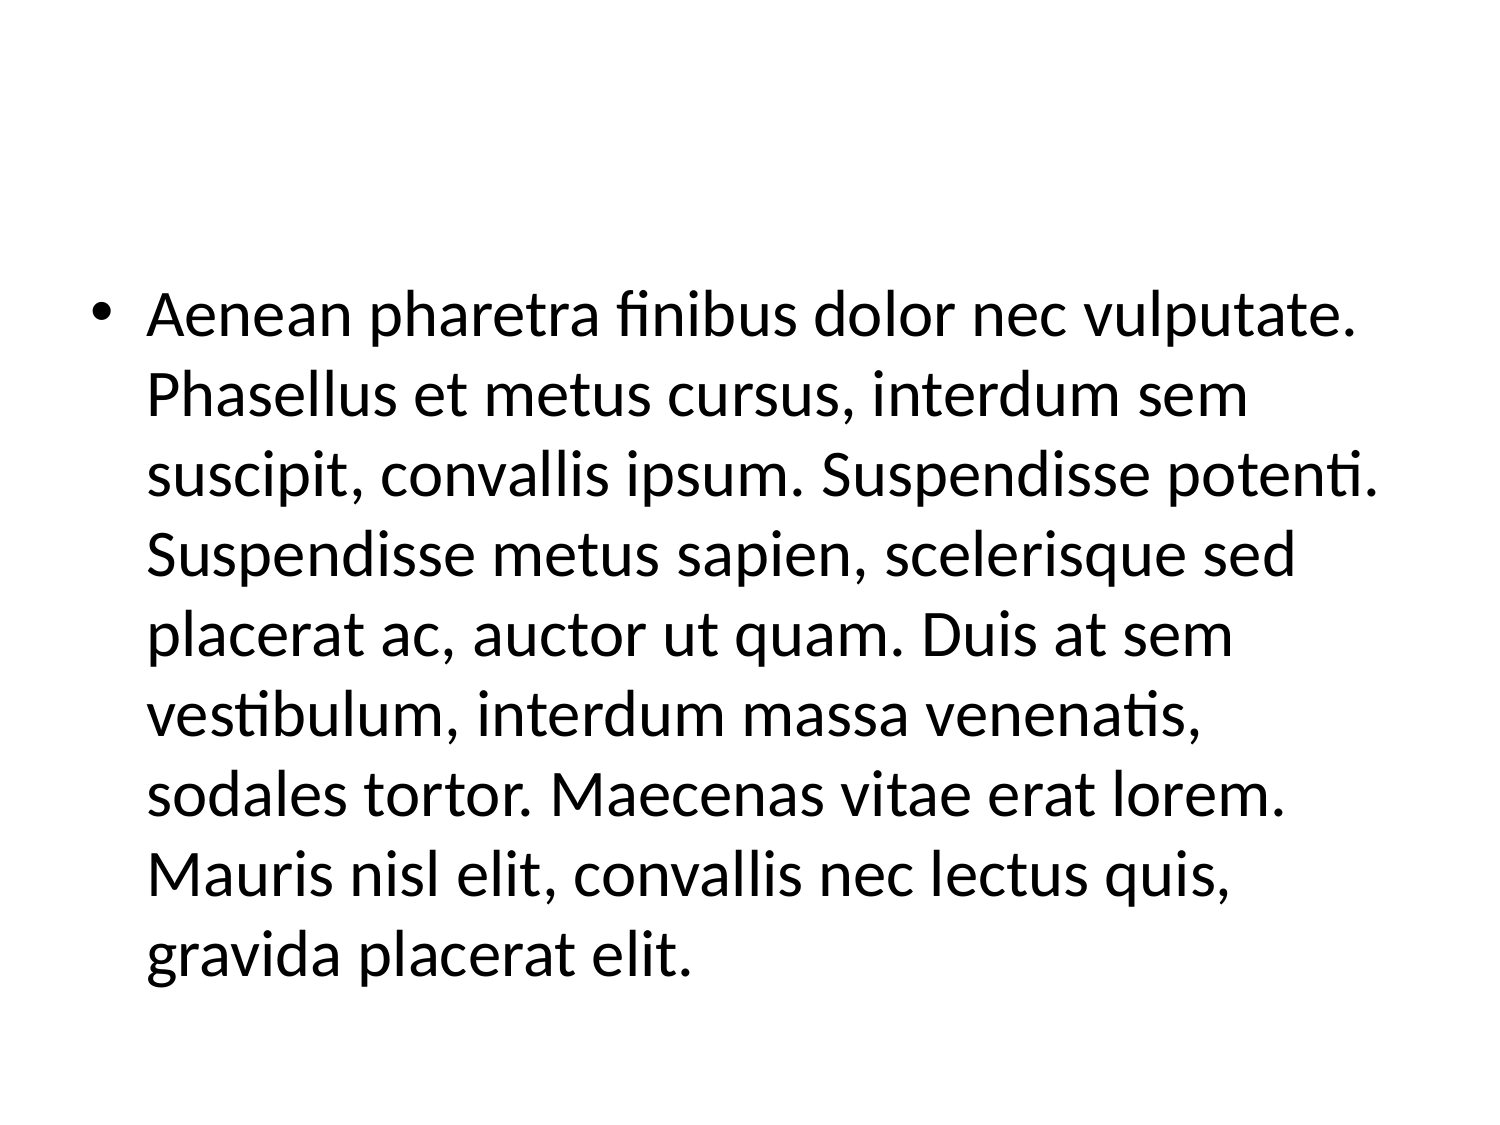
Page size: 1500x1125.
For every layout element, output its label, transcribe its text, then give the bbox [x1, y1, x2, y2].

list Aenean pharetra finibus dolor nec vulputate. Phasellus et metus cursus, interdum sem suscipit, convallis ipsum. Suspendisse potenti. Suspendisse metus sapien, scelerisque sed placerat ac, auctor ut quam. Duis at sem vestibulum, interdum massa venenatis, sodales tortor. Maecenas vitae erat lorem. Mauris nisl elit, convallis nec lectus quis, gravida placerat elit. [75, 262, 1425, 1005]
